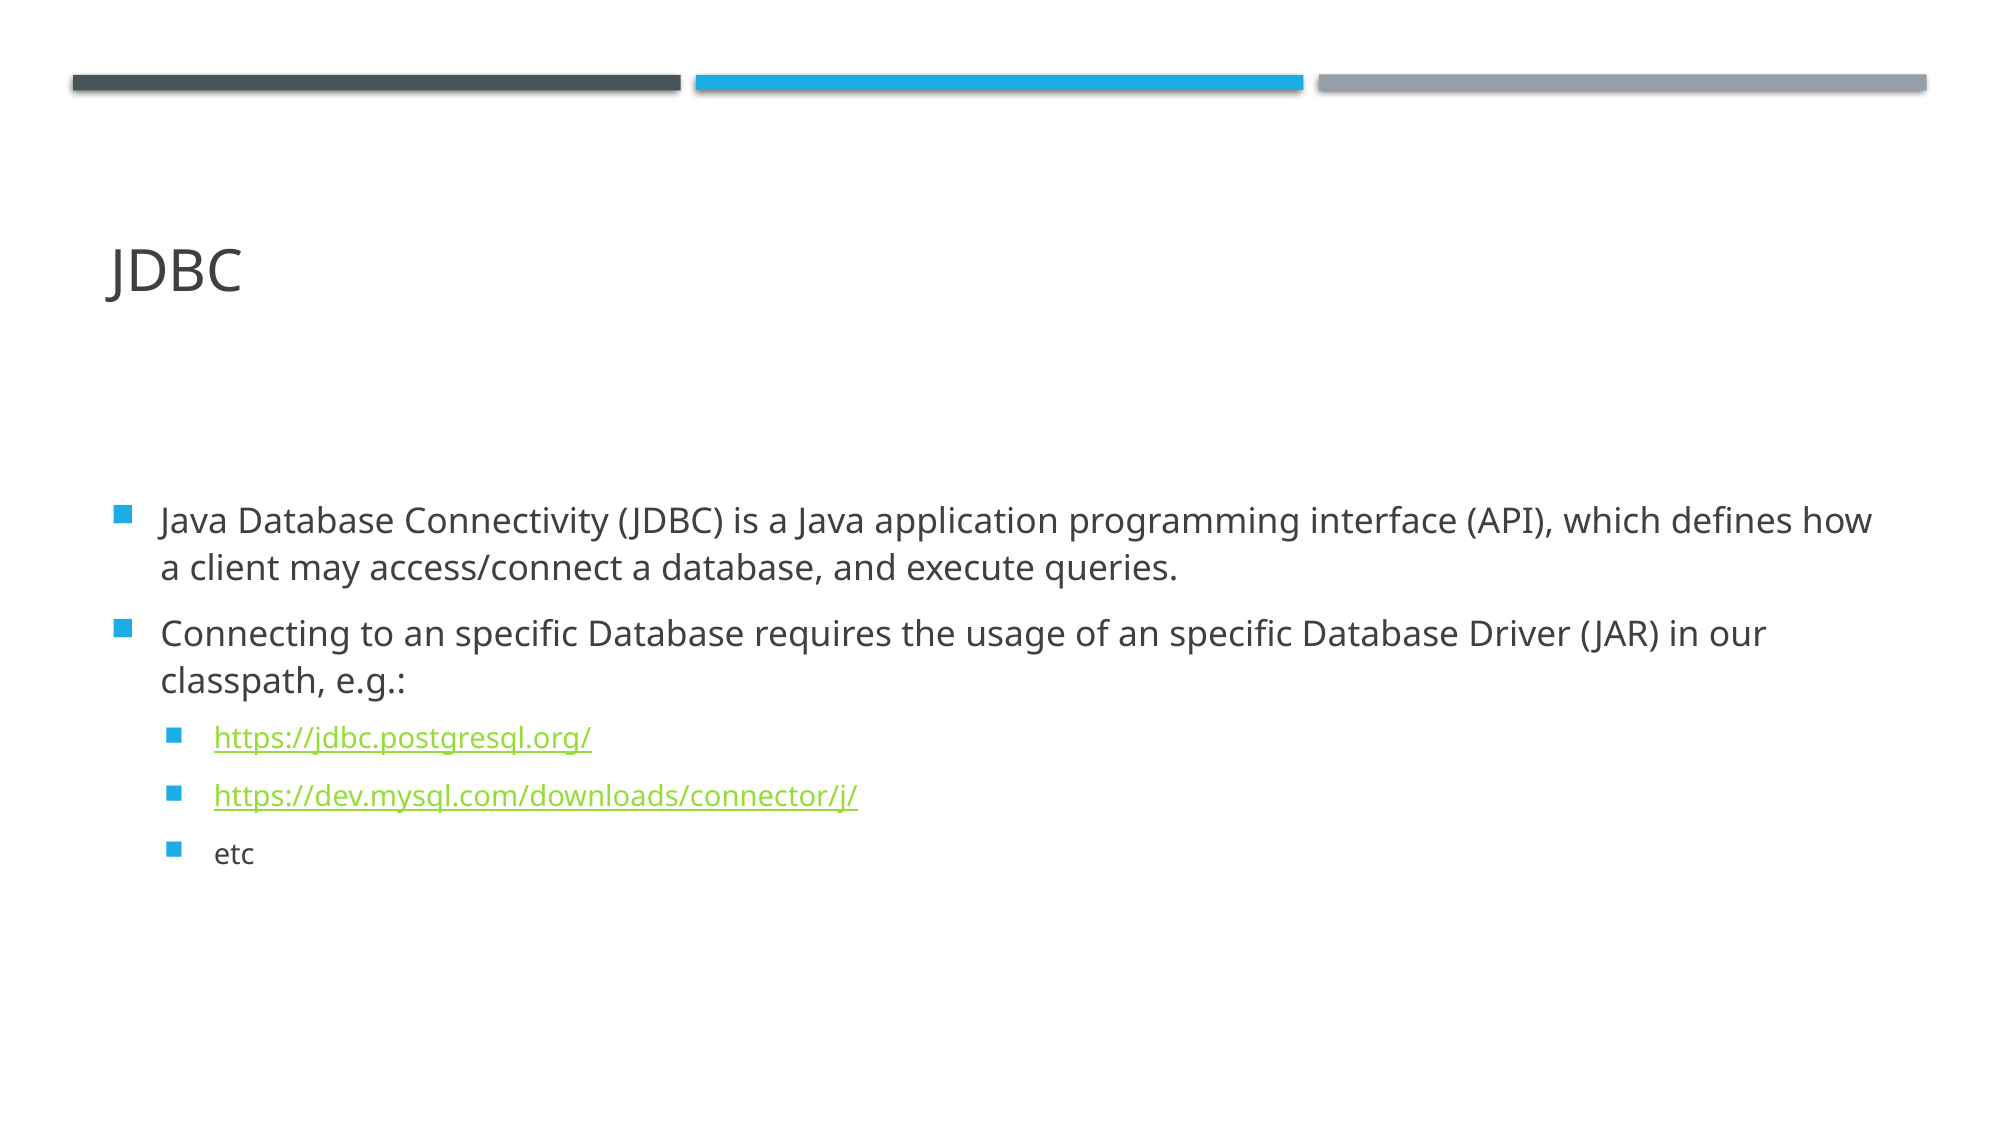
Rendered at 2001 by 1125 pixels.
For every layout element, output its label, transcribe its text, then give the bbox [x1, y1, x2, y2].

title JDBC [95, 115, 1905, 311]
list Java Database Connectivity (JDBC) is a Java application programming interface (API), which defines how a client may access/connect a database, and execute queries. Connecting to an specific Database requires the usage of an specific Database Driver (JAR) in our classpath, e.g.: https://jdbc.postgresql.org/ https://dev.mysql.com/downloads/connector/j/ etc [95, 383, 1905, 981]
